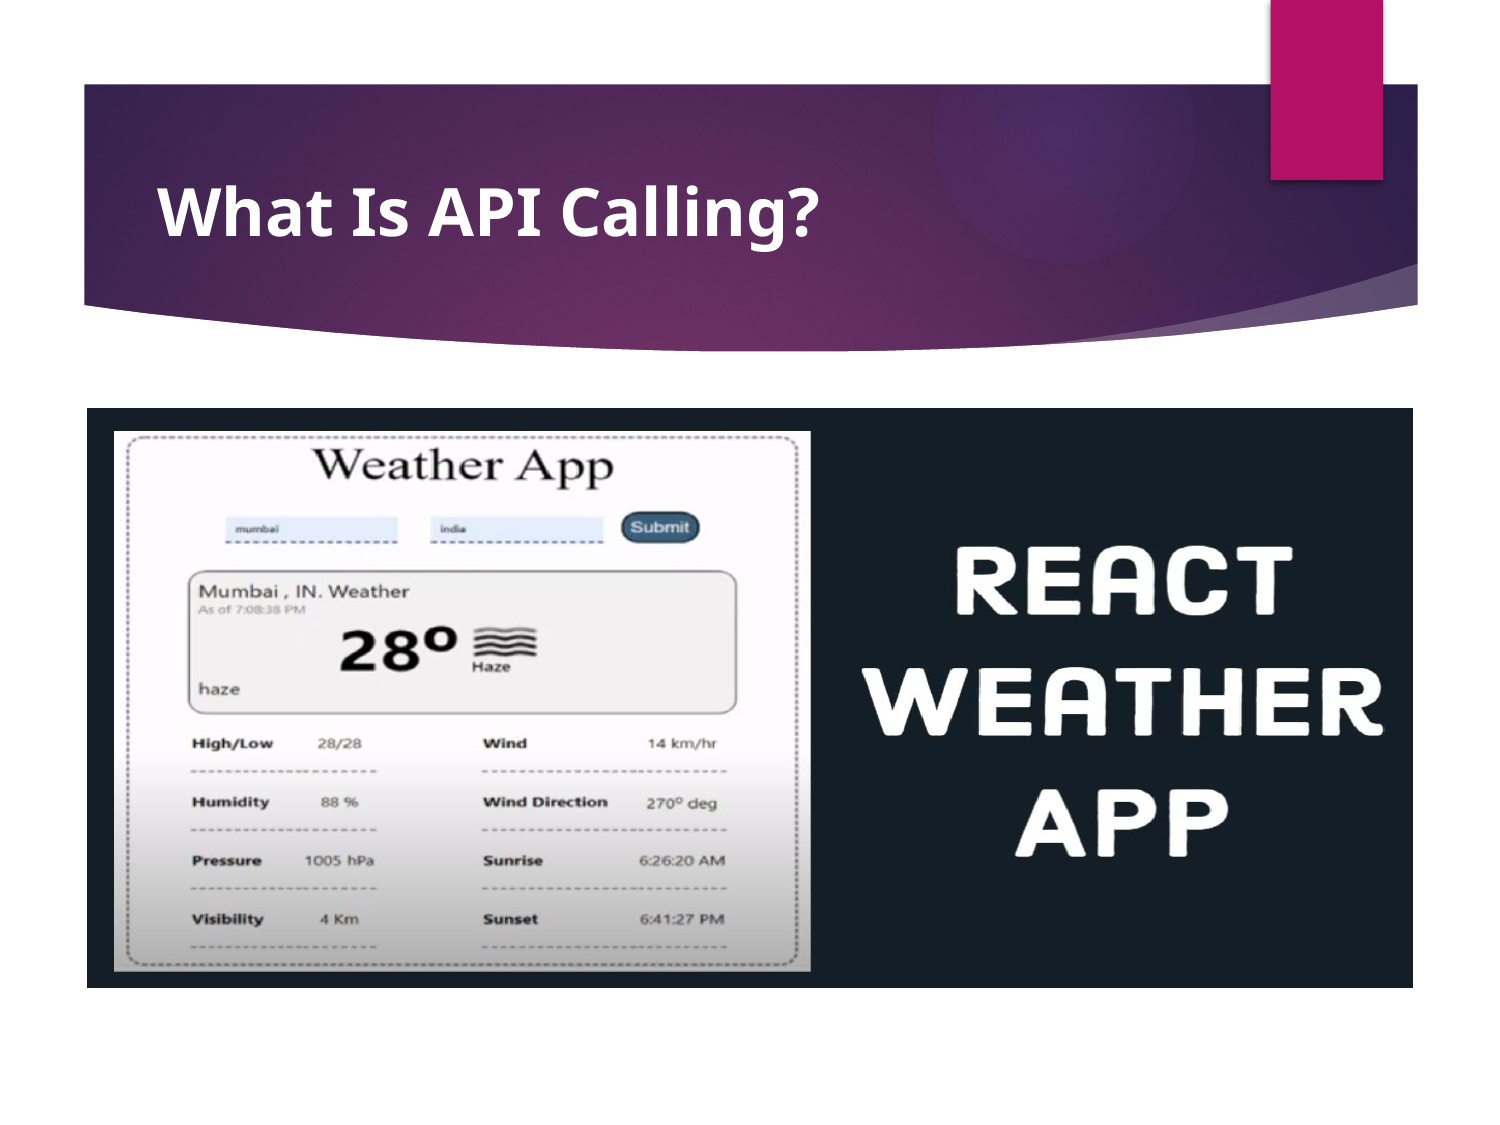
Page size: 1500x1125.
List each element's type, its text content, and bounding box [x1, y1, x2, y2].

text_box What Is API Calling? [142, 152, 1183, 269]
title [46, 23, 1447, 186]
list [87, 408, 1413, 988]
